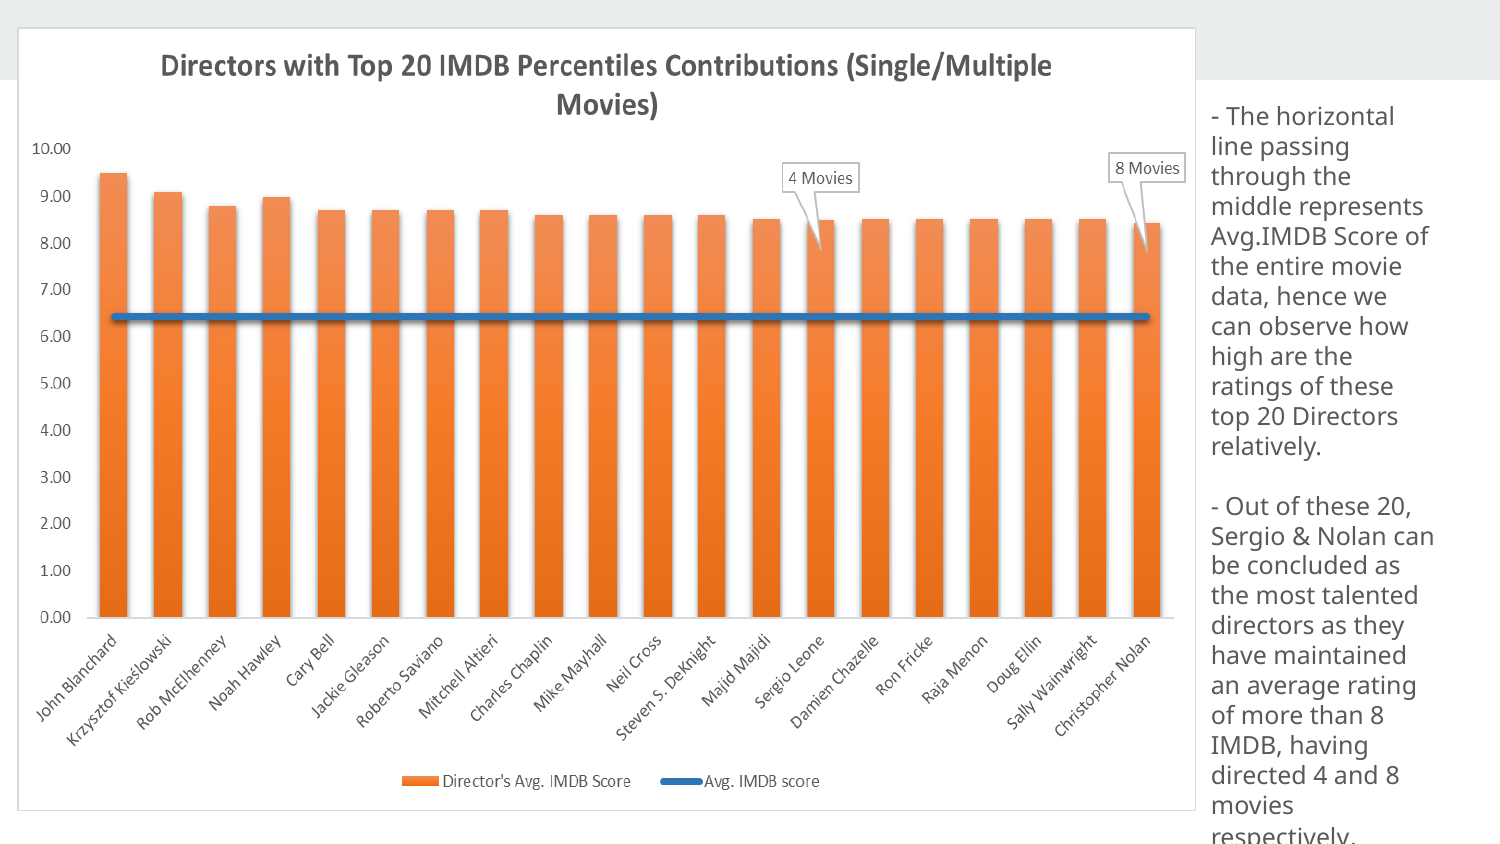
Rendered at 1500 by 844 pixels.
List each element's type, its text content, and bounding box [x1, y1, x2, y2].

text_box - The horizontal line passing through the middle represents Avg.IMDB Score of the entire movie data, hence we can observe how high are the ratings of these top 20 Directors relatively. - Out of these 20, Sergio & Nolan can be concluded as the most talented directors as they have maintained an average rating of more than 8 IMDB, having directed 4 and 8 movies respectively. [1195, 83, 1451, 837]
picture [17, 27, 1197, 812]
